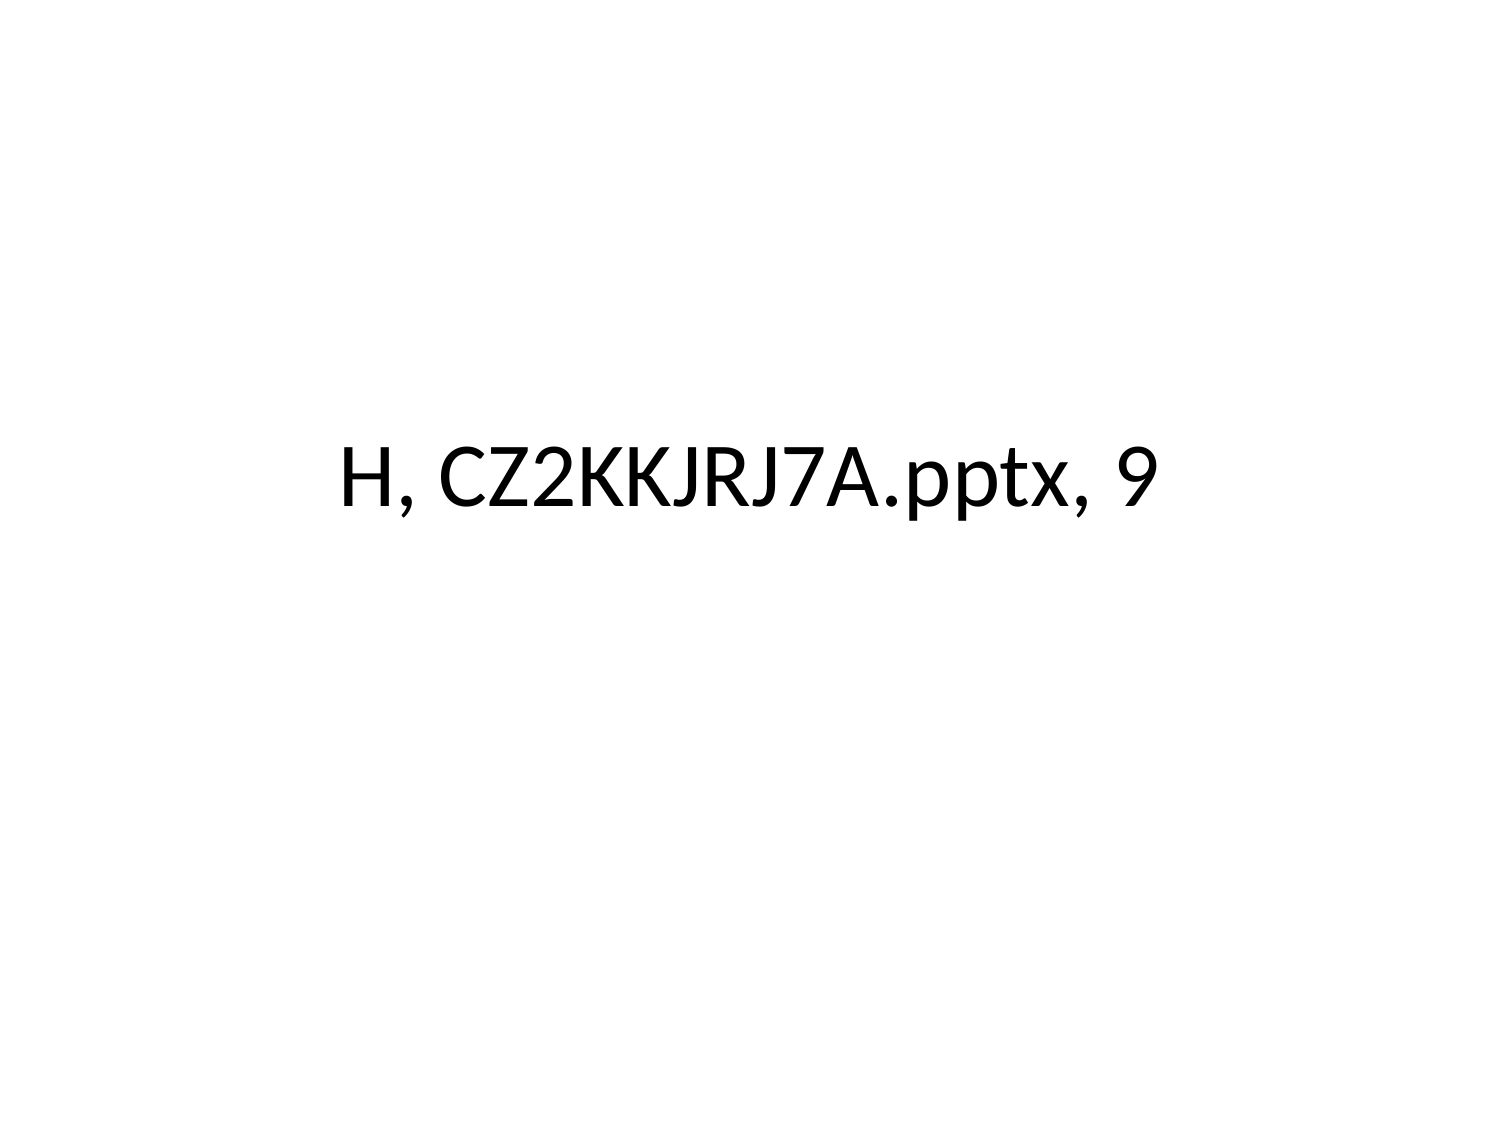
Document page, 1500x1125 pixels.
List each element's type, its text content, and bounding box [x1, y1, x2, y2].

title H, CZ2KKJRJ7A.pptx, 9 [112, 349, 1388, 591]
